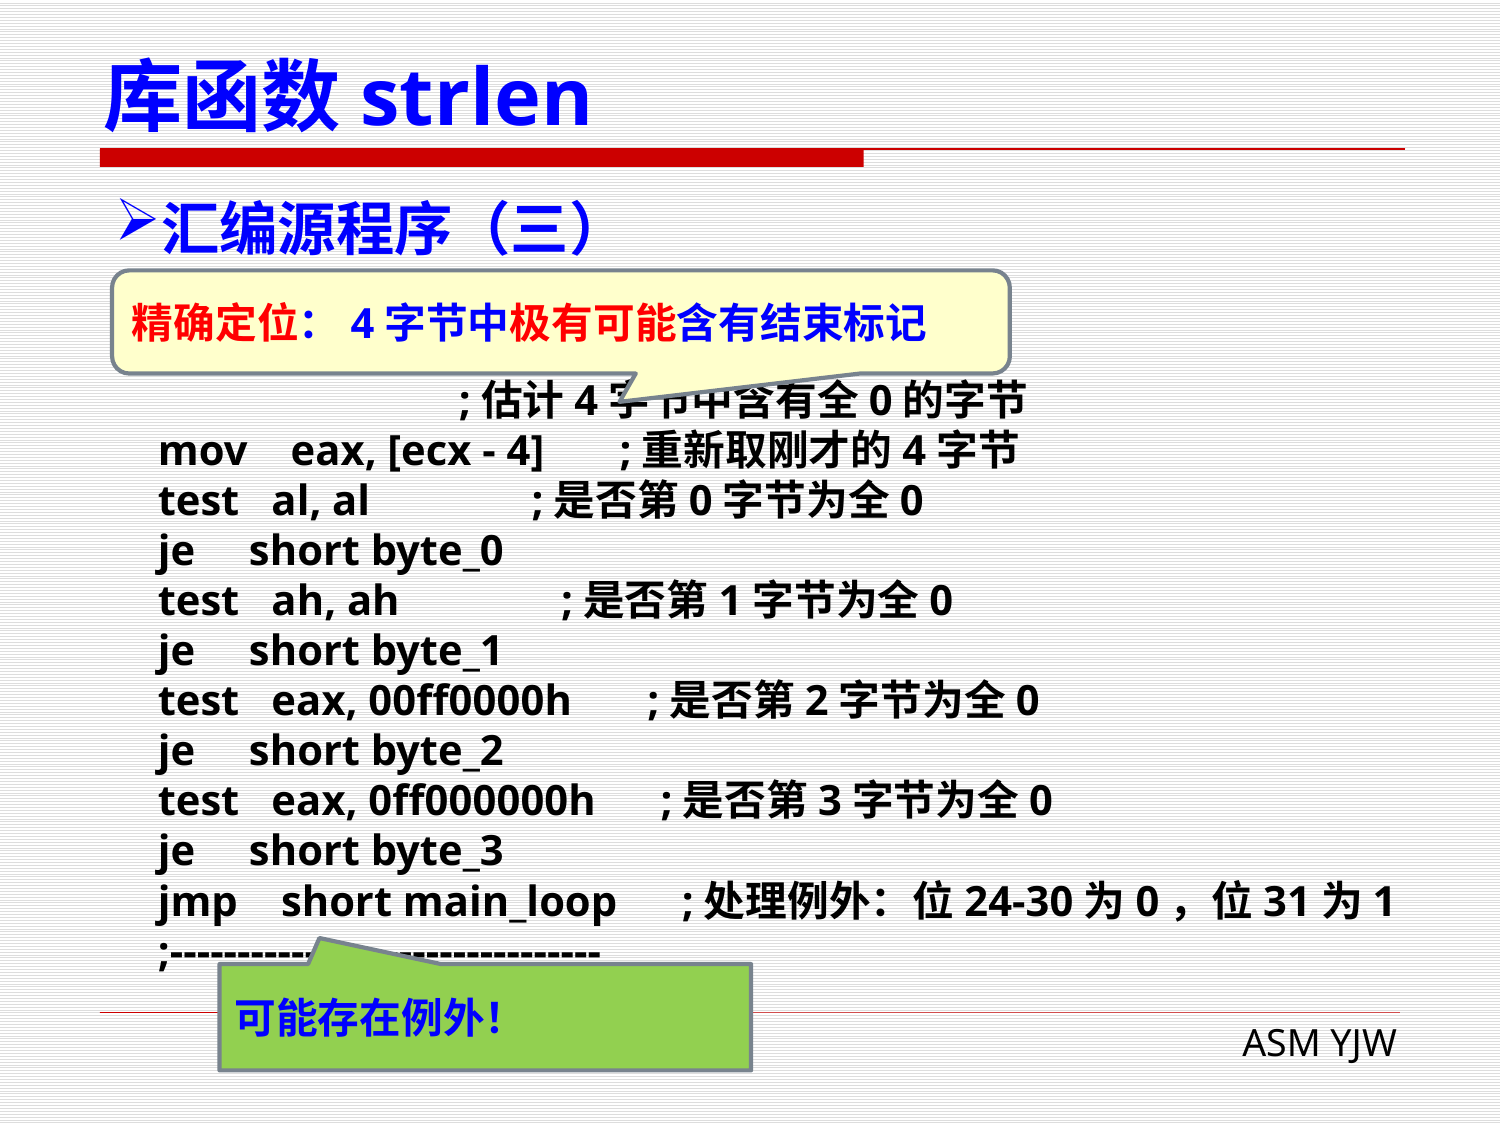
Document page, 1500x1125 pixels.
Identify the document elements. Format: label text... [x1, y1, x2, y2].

text_box 可能存在例外！ [217, 935, 754, 1073]
text_box ;估计4字节中含有全0的字节 mov eax, [ecx - 4] ;重新取刚才的4字节 test al, al ;是否第0字节为全0 je short byte_0 test ah, ah ;是否第1字节为全0 je short byte_1 test eax, 00ff0000h ;是否第2字节为全0 je short byte_2 test eax, 0ff000000h ;是否第3字节为全0 je short byte_3 jmp short main_loop ;处理例外：位24-30为0，位31为1 ;-------------------------------- [100, 366, 1459, 982]
title 库函数strlen [88, 42, 1448, 149]
text_box 汇编源程序（三） [100, 184, 1400, 270]
text_box 精确定位：4字节中极有可能含有结束标记 [109, 268, 1012, 404]
